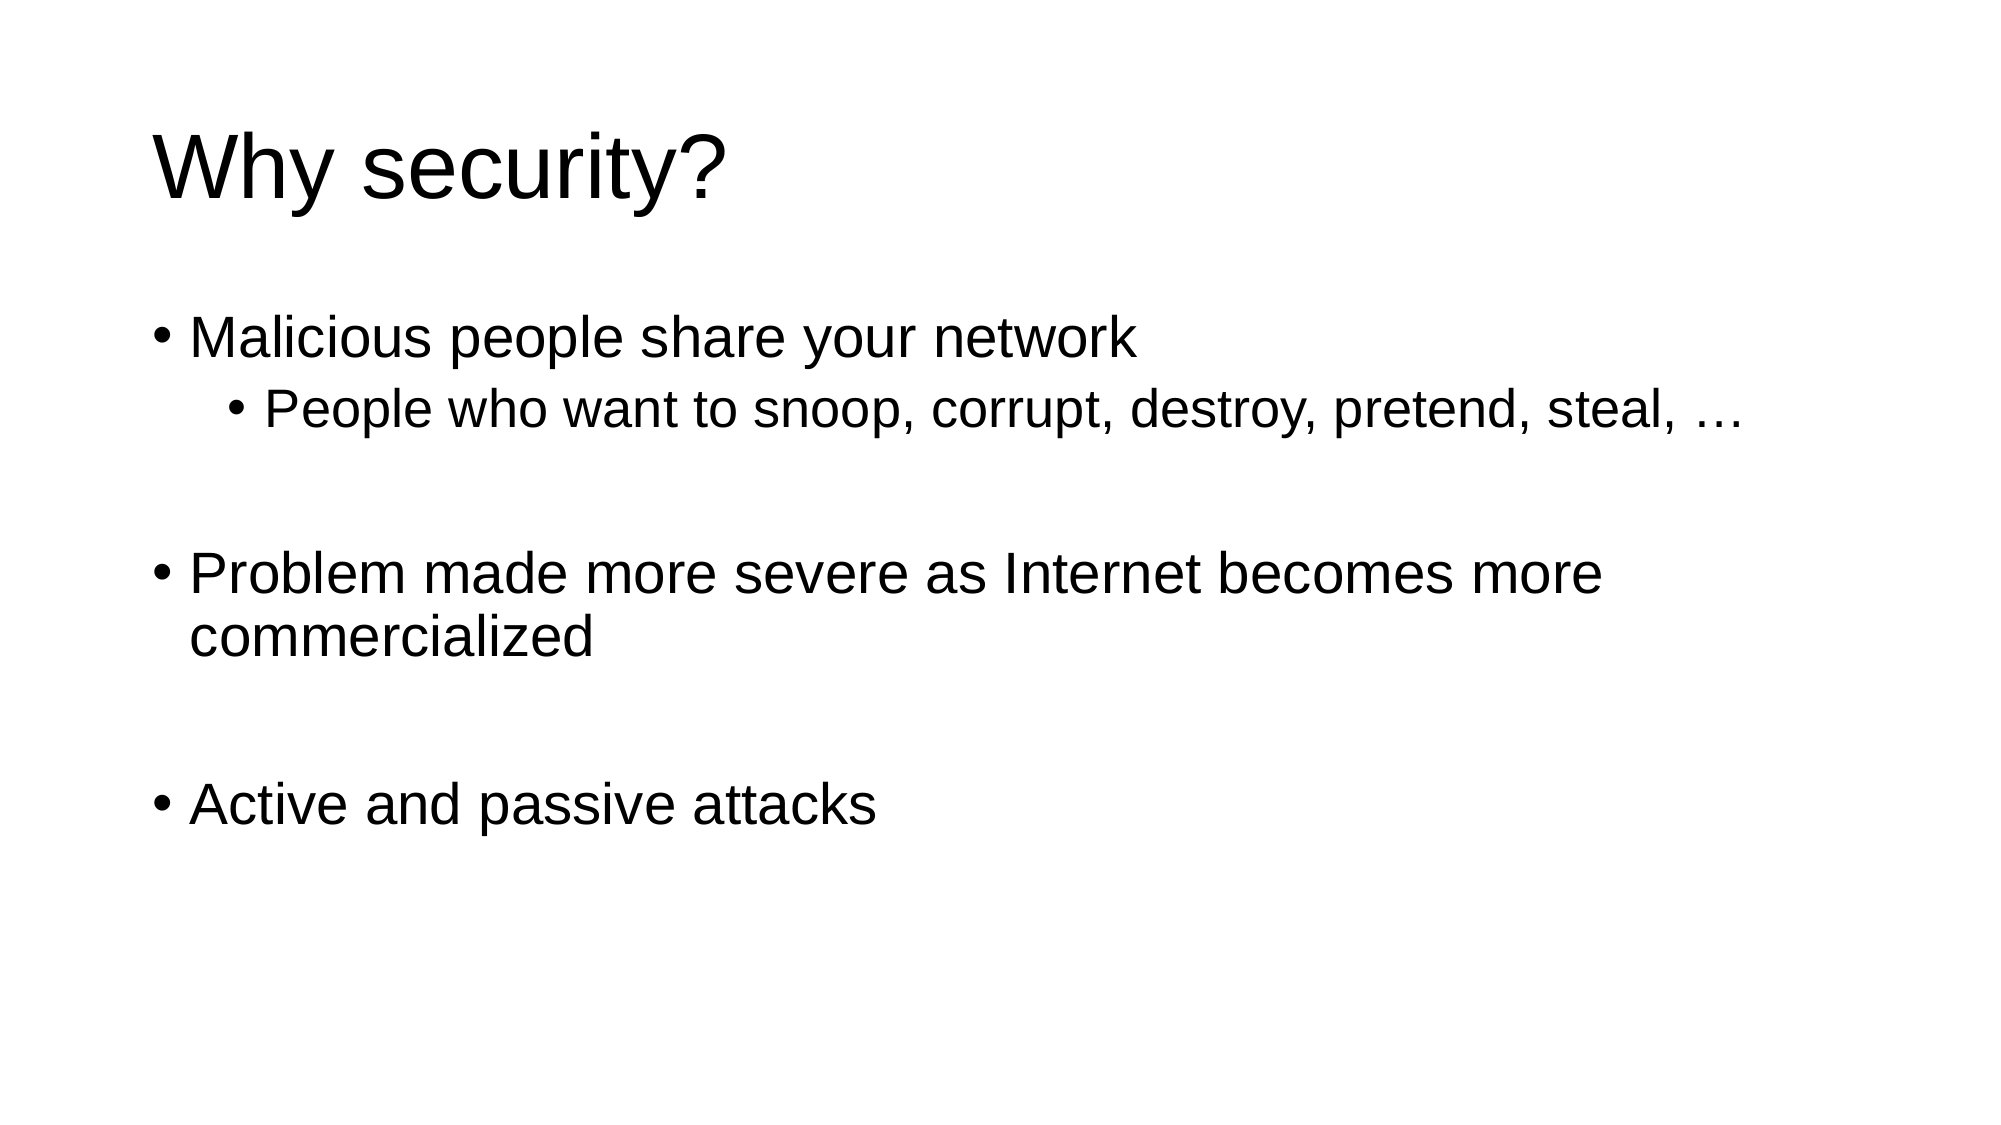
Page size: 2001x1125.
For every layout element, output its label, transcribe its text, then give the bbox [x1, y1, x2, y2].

title Why security? [137, 59, 1863, 278]
list Malicious people share your network People who want to snoop, corrupt, destroy, pretend, steal, … Problem made more severe as Internet becomes more commercialized Active and passive attacks [137, 299, 1863, 1014]
